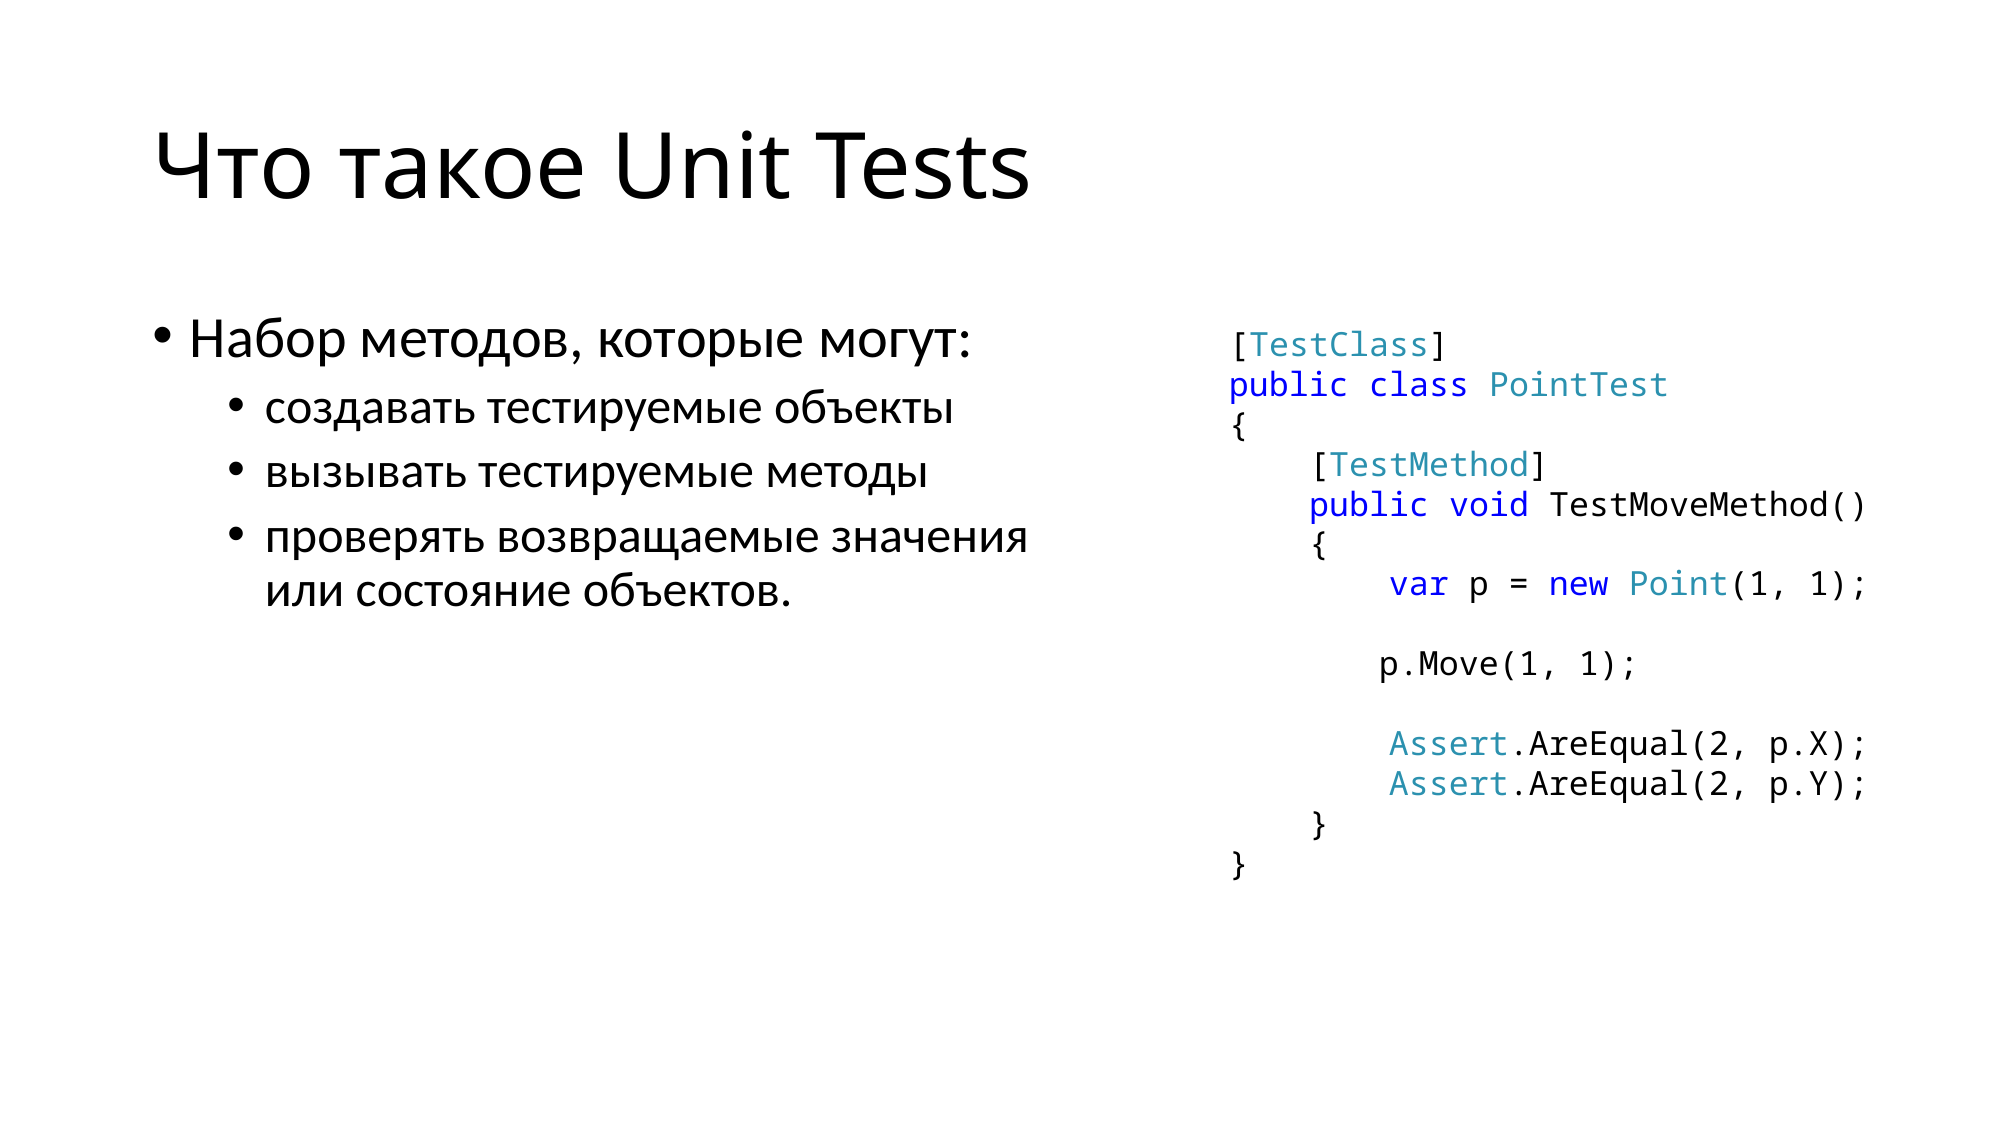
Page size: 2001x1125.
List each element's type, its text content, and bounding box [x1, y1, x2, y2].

list Набор методов, которые могут: создавать тестируемые объекты вызывать тестируемые методы проверять возвращаемые значения или состояние объектов. [137, 299, 1055, 1014]
title Что такое Unit Tests [137, 59, 1863, 278]
text_box [TestClass] public class PointTest { [TestMethod] public void TestMoveMethod() { var p = new Point(1, 1); p.Move(1, 1); Assert.AreEqual(2, p.X); Assert.AreEqual(2, p.Y); } } [1214, 315, 1965, 890]
